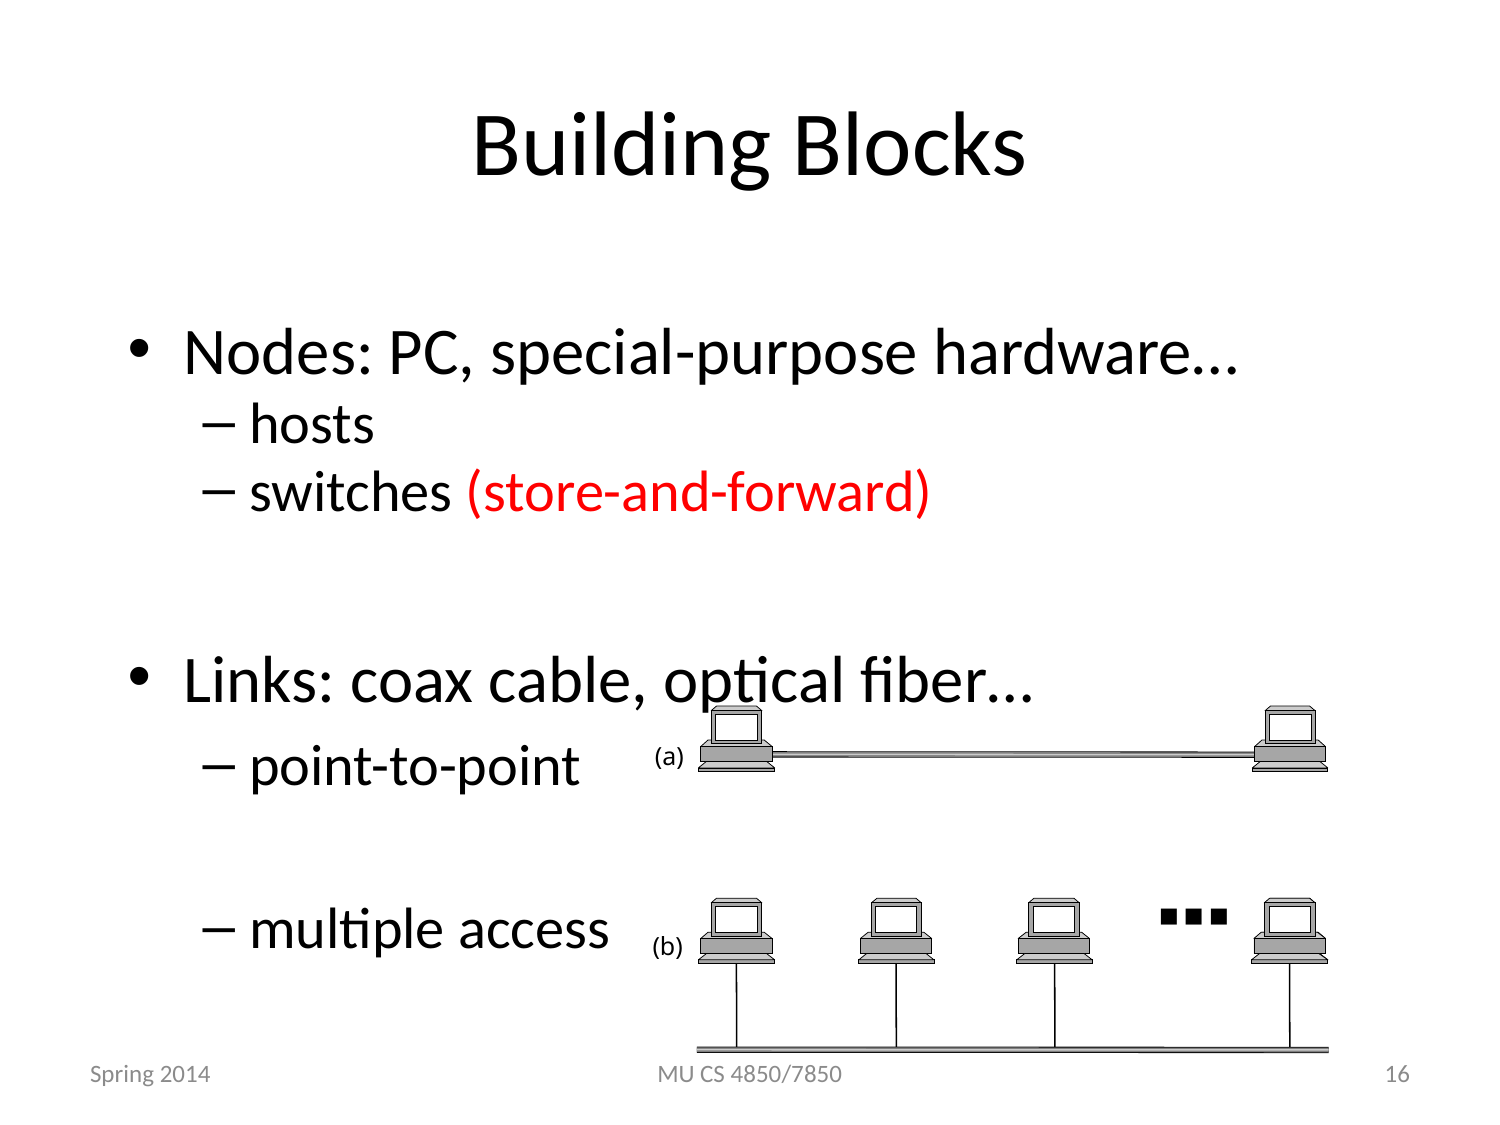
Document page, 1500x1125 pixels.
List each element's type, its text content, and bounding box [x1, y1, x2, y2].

footer MU CS 4850/7850 [512, 1042, 988, 1103]
slide_number 16 [1074, 1042, 1425, 1103]
slide_number Spring 2014 [75, 1042, 425, 1103]
title Building Blocks [75, 45, 1425, 233]
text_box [645, 705, 1329, 1051]
list Nodes: PC, special-purpose hardware… hosts switches (store-and-forward) Links: coax cable, optical fiber… point-to-point multiple access [112, 299, 1388, 975]
